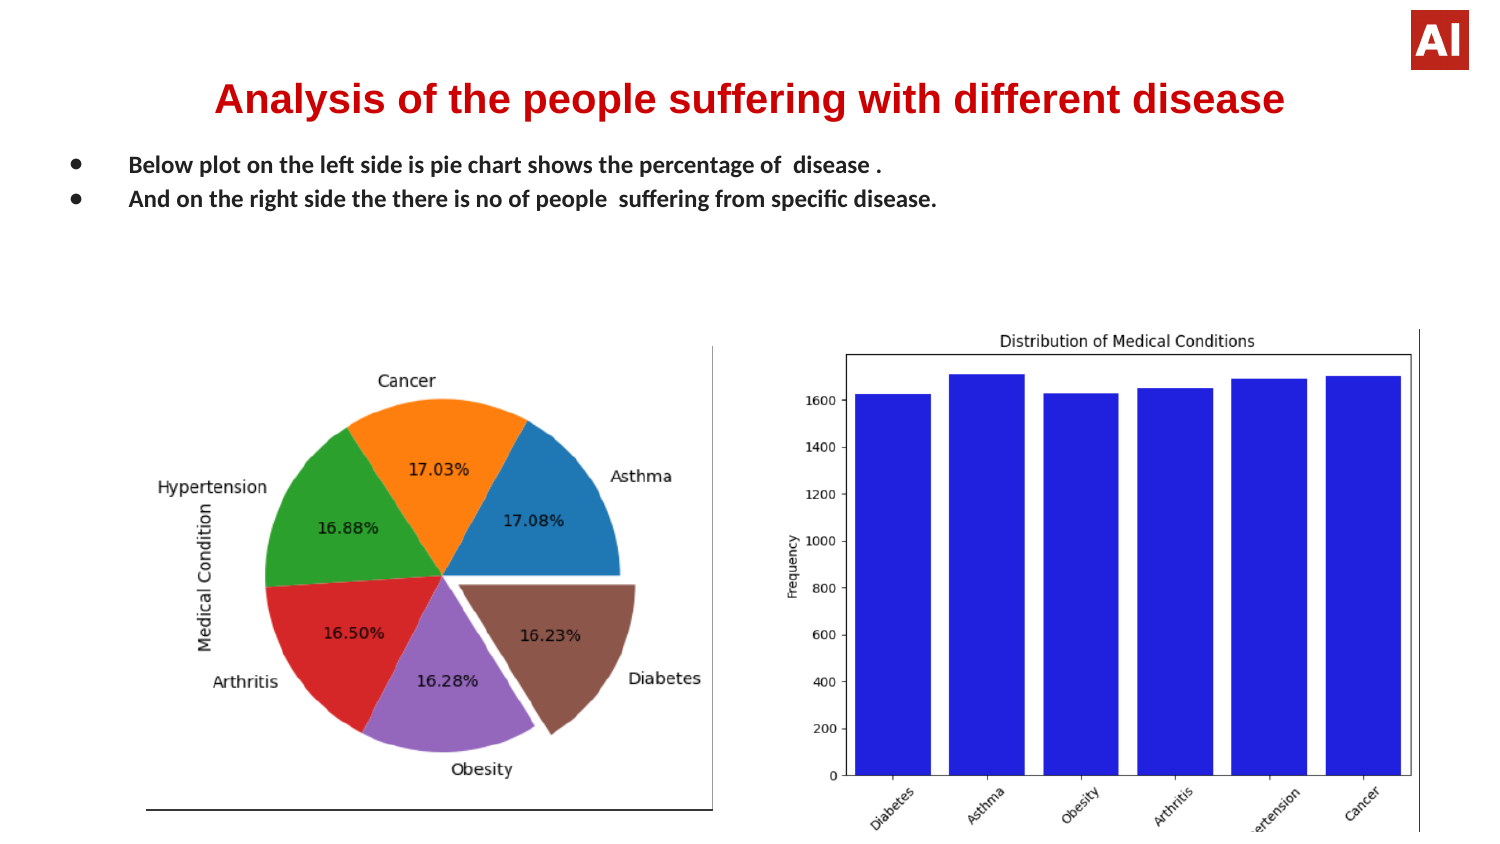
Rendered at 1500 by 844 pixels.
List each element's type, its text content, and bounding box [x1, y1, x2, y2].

picture [777, 328, 1420, 832]
list Below plot on the left side is pie chart shows the percentage of disease . And on the right side the there is no of people suffering from specific disease. [38, 128, 1488, 304]
title Analysis of the people suffering with different disease [51, 56, 1449, 128]
picture [1411, 10, 1469, 70]
picture [146, 345, 713, 811]
